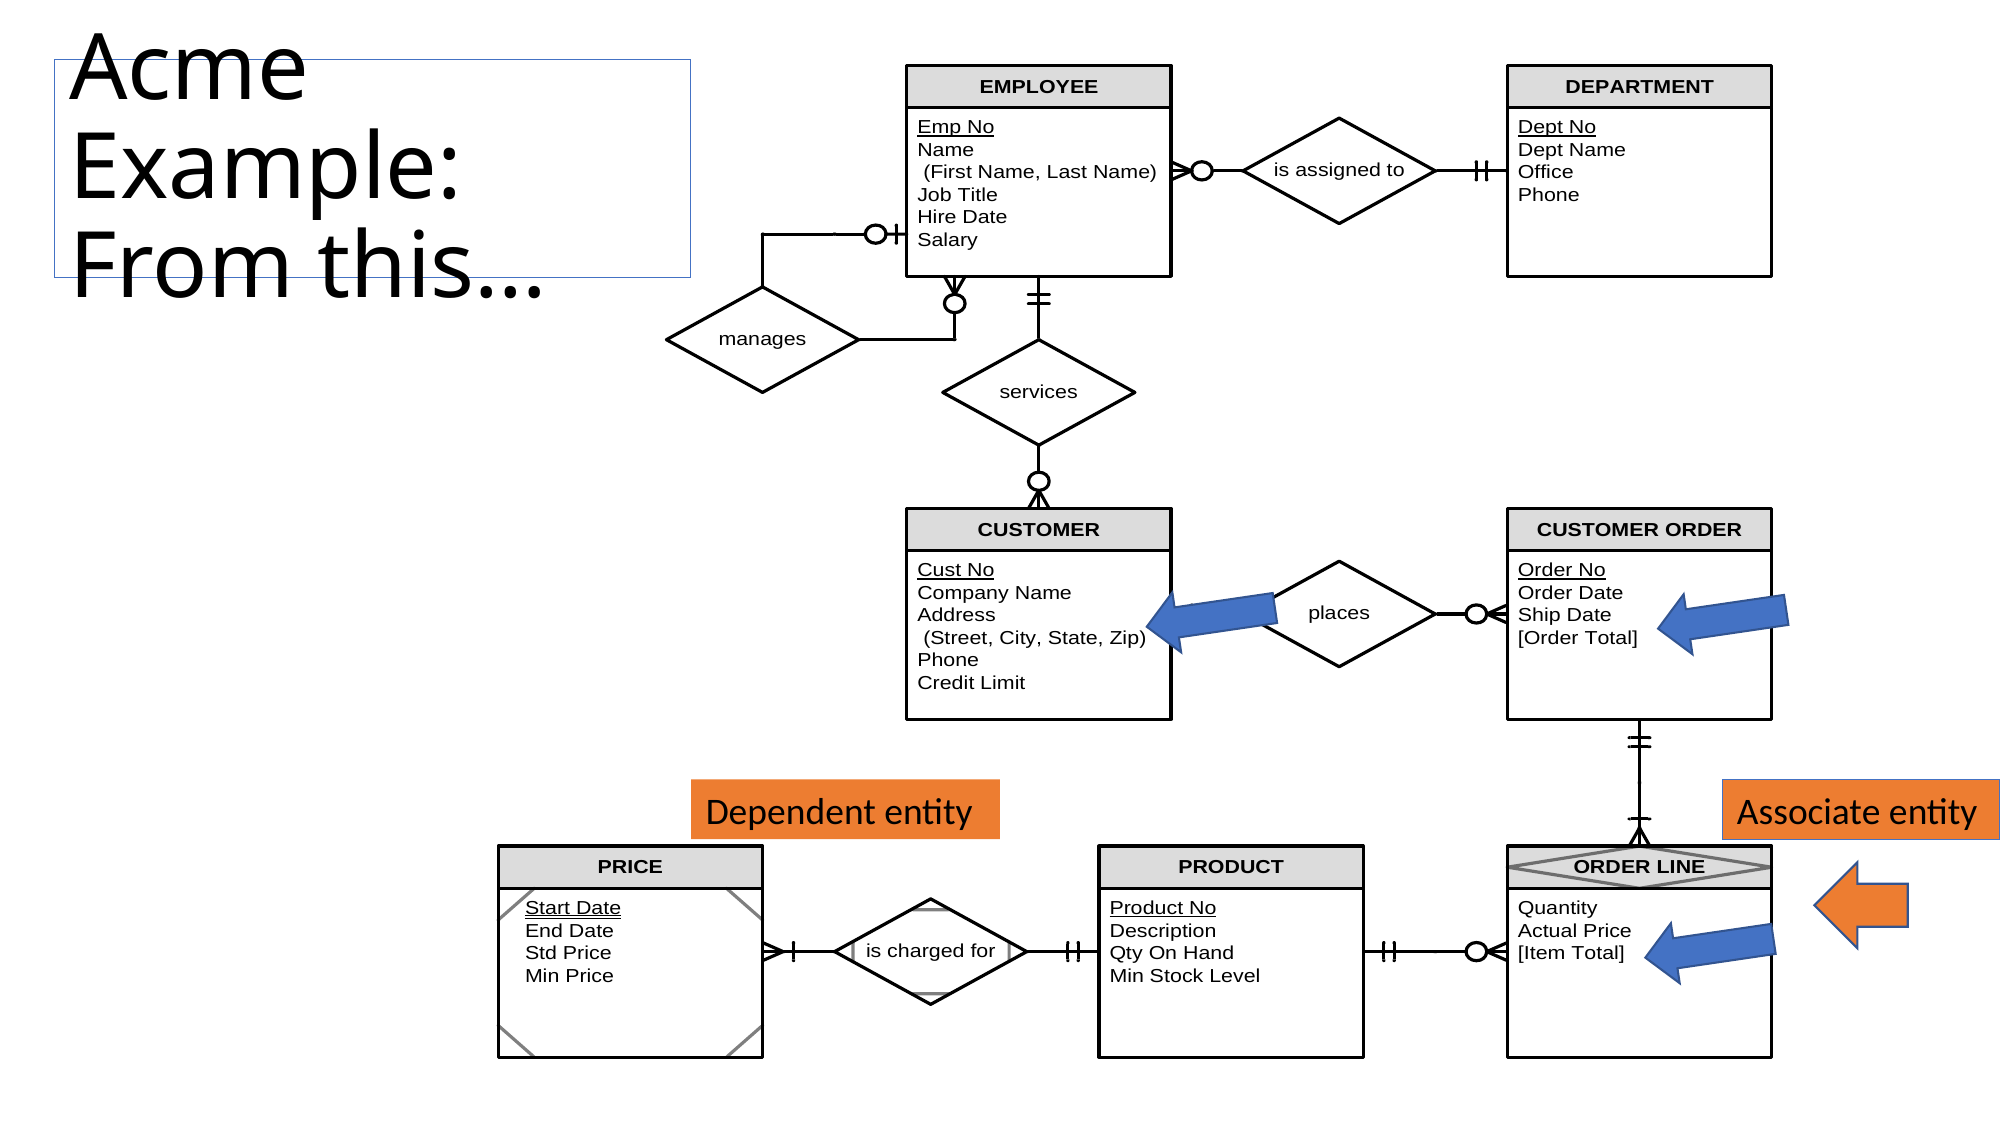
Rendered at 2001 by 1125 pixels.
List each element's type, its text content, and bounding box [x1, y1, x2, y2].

text_box [1778, 593, 1790, 628]
title Acme Example: From this… [54, 59, 459, 278]
text_box Associate entity [1778, 779, 2000, 840]
text_box [1812, 859, 1909, 951]
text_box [459, 59, 1778, 1066]
